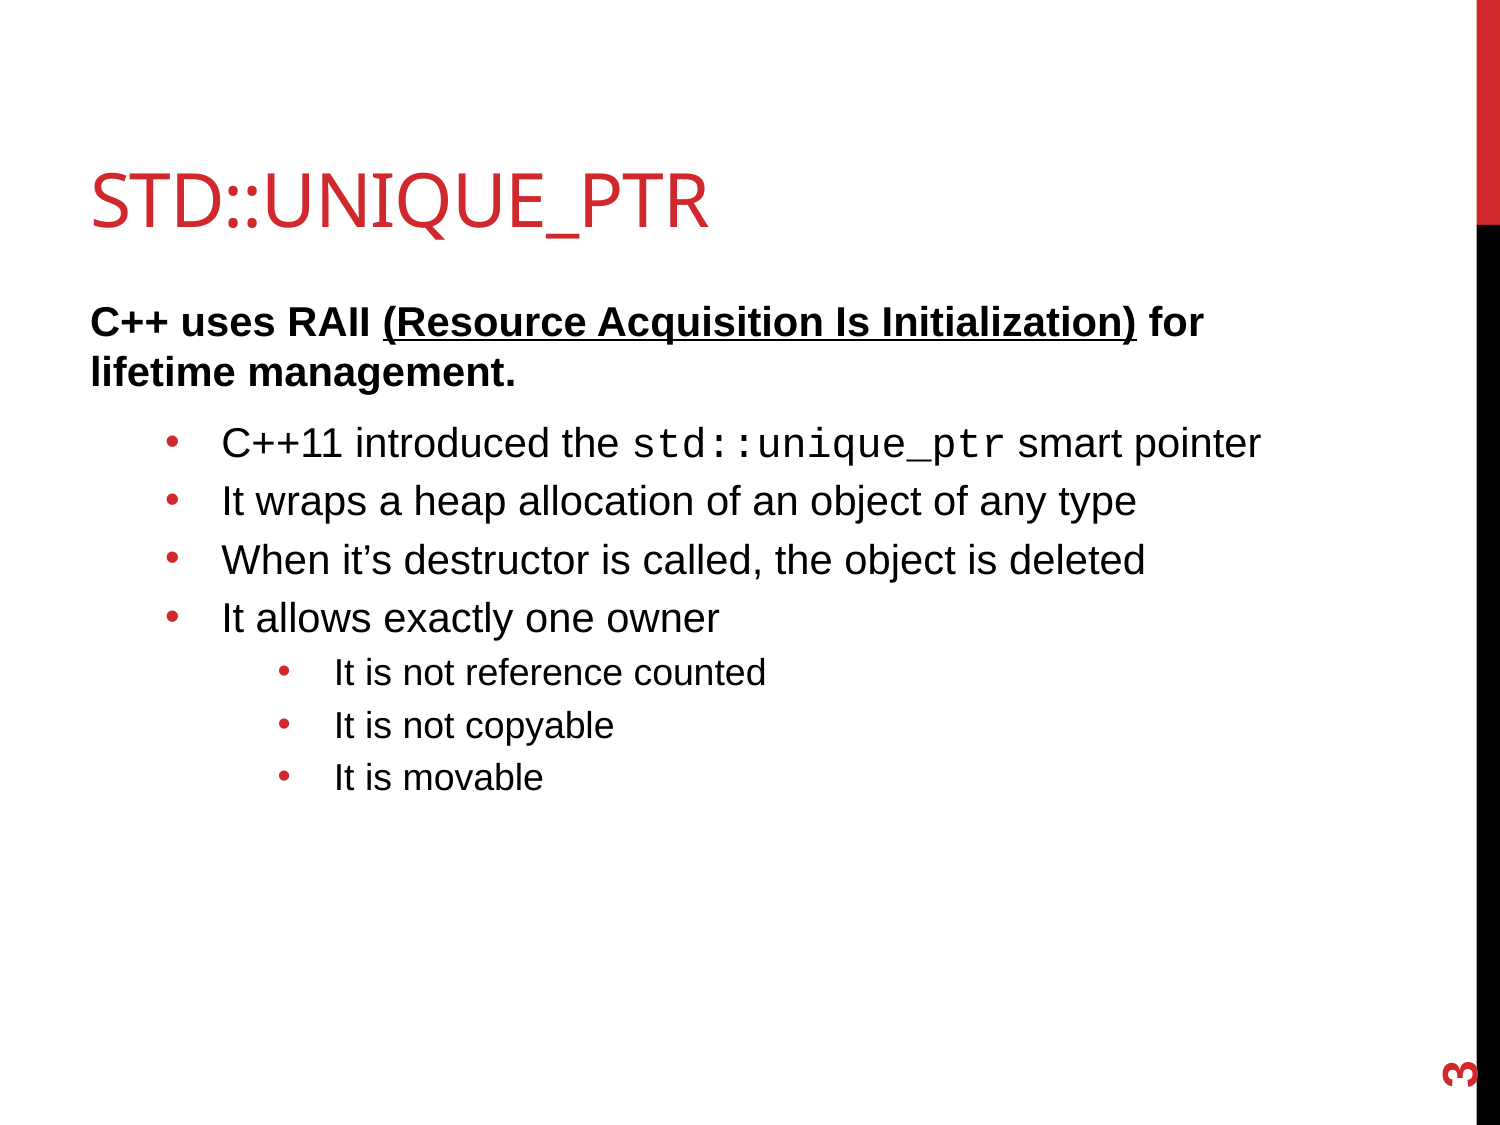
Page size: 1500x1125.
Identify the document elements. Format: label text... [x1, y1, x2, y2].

slide_number 3 [1427, 887, 1488, 1104]
title Std::unique_ptr [75, 25, 1025, 250]
list C++ uses RAII (Resource Acquisition Is Initialization) for lifetime management. C++11 introduced the std::unique_ptr smart pointer It wraps a heap allocation of an object of any type When it’s destructor is called, the object is deleted It allows exactly one owner It is not reference counted It is not copyable It is movable [75, 287, 1325, 1005]
